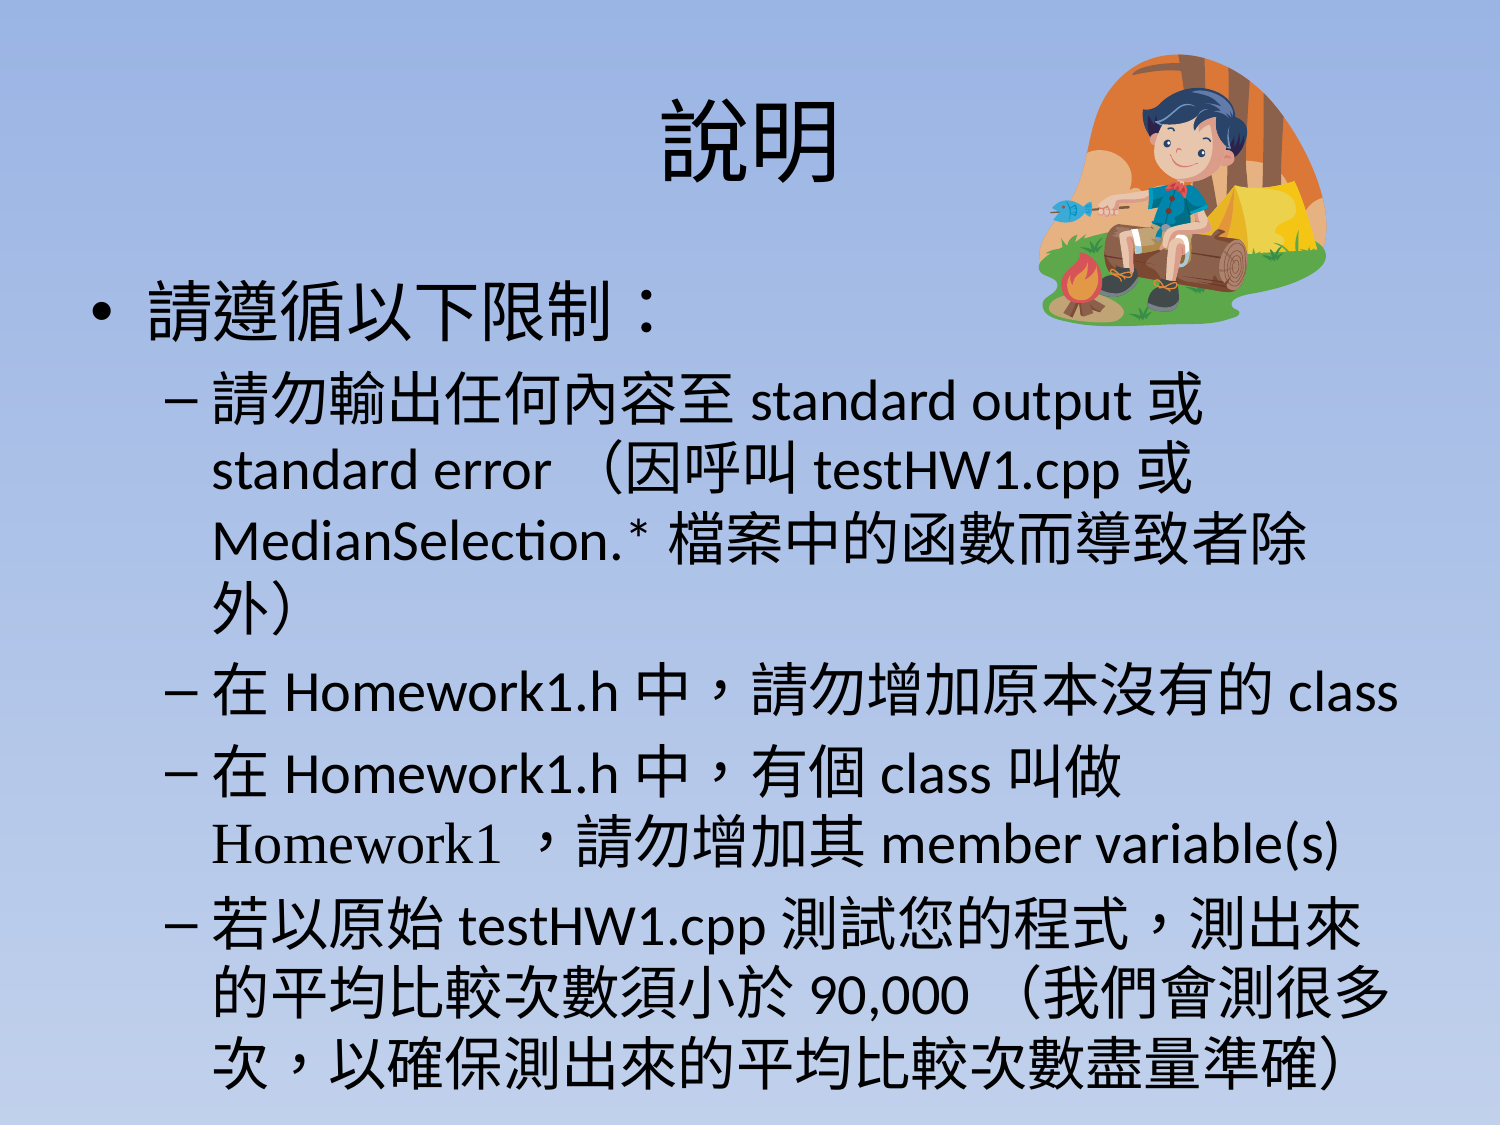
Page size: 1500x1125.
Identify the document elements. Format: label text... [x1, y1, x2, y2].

picture [1038, 54, 1327, 327]
title 說明 [74, 44, 1426, 233]
list 請遵循以下限制： 請勿輸出任何內容至standard output或standard error（因呼叫testHW1.cpp或MedianSelection.*檔案中的函數而導致者除外） 在Homework1.h中，請勿增加原本沒有的class 在Homework1.h中，有個class叫做Homework1，請勿增加其member variable(s) 若以原始testHW1.cpp測試您的程式，測出來的平均比較次數須小於90,000（我們會測很多次，以確保測出來的平均比較次數盡量準確） [74, 262, 1426, 1006]
